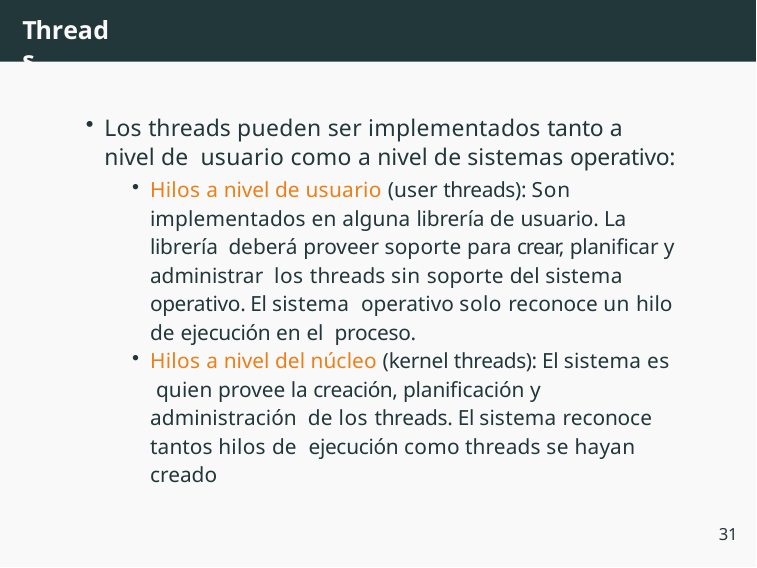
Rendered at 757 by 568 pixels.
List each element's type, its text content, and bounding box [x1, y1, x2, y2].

slide_number 31 [712, 520, 743, 568]
title Threads [20, 12, 116, 110]
text_box Los threads pueden ser implementados tanto a nivel de usuario como a nivel de sistemas operativo: Hilos a nivel de usuario (user threads): Son implementados en alguna librería de usuario. La librería deberá proveer soporte para crear, planificar y administrar los threads sin soporte del sistema operativo. El sistema operativo solo reconoce un hilo de ejecución en el proceso. Hilos a nivel del núcleo (kernel threads): El sistema es quien provee la creación, planificación y administración de los threads. El sistema reconoce tantos hilos de ejecución como threads se hayan creado [83, 110, 699, 487]
